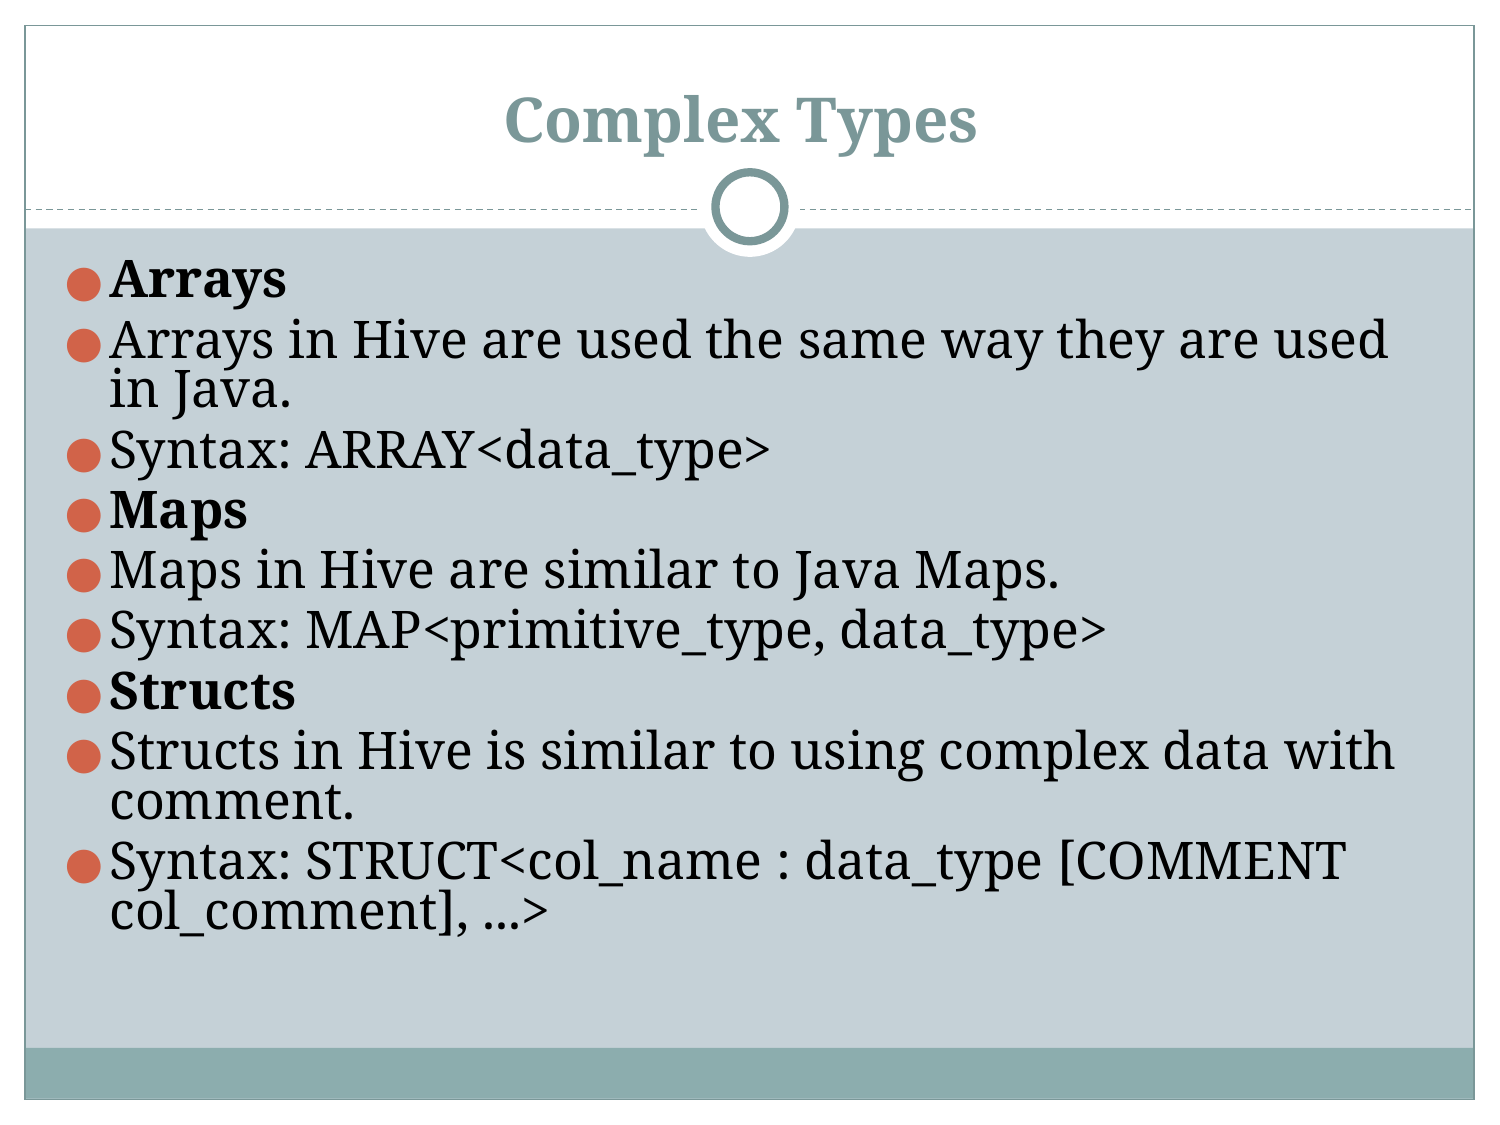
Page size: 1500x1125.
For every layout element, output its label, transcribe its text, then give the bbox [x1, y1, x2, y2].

list Arrays Arrays in Hive are used the same way they are used in Java. Syntax: ARRAY<data_type> Maps Maps in Hive are similar to Java Maps. Syntax: MAP<primitive_type, data_type> Structs Structs in Hive is similar to using complex data with comment. Syntax: STRUCT<col_name : data_type [COMMENT col_comment], ...> [49, 250, 1445, 1001]
title Complex Types [49, 37, 1450, 162]
